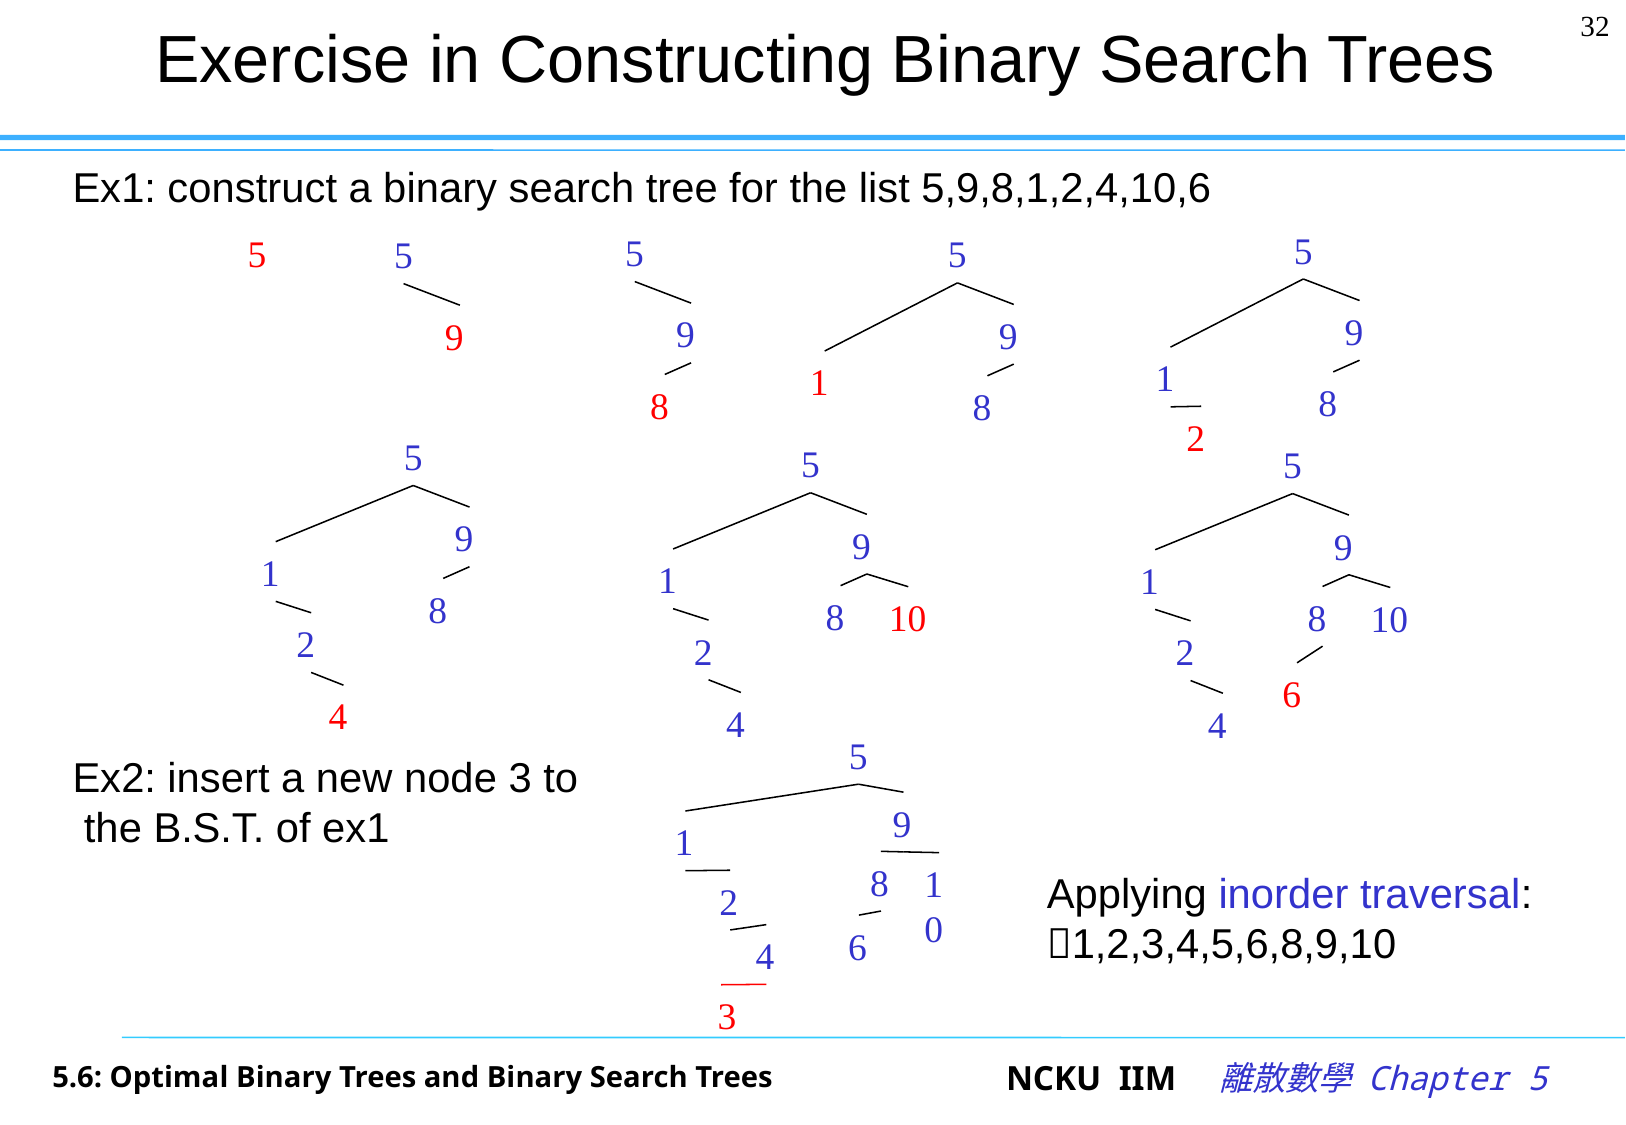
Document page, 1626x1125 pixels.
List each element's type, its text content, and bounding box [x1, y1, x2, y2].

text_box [245, 425, 500, 746]
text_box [1125, 433, 1425, 754]
slide_number 32 [1521, 0, 1625, 75]
text_box 5 [232, 222, 282, 283]
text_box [794, 222, 1044, 437]
list Ex1: construct a binary search tree for the list 5,9,8,1,2,4,10,6 Ex2: insert a new node 3 to the B.S.T. of ex1 [57, 152, 1625, 1041]
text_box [659, 724, 969, 1045]
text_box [1140, 219, 1390, 432]
text_box Applying inorder traversal: 1,2,3,4,5,6,8,9,10 [1032, 859, 1548, 974]
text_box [610, 221, 721, 435]
title Exercise in Constructing Binary Search Trees [130, 0, 1521, 113]
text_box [378, 223, 490, 366]
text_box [643, 432, 943, 753]
text_box 5.6: Optimal Binary Trees and Binary Search Trees [37, 1051, 788, 1101]
